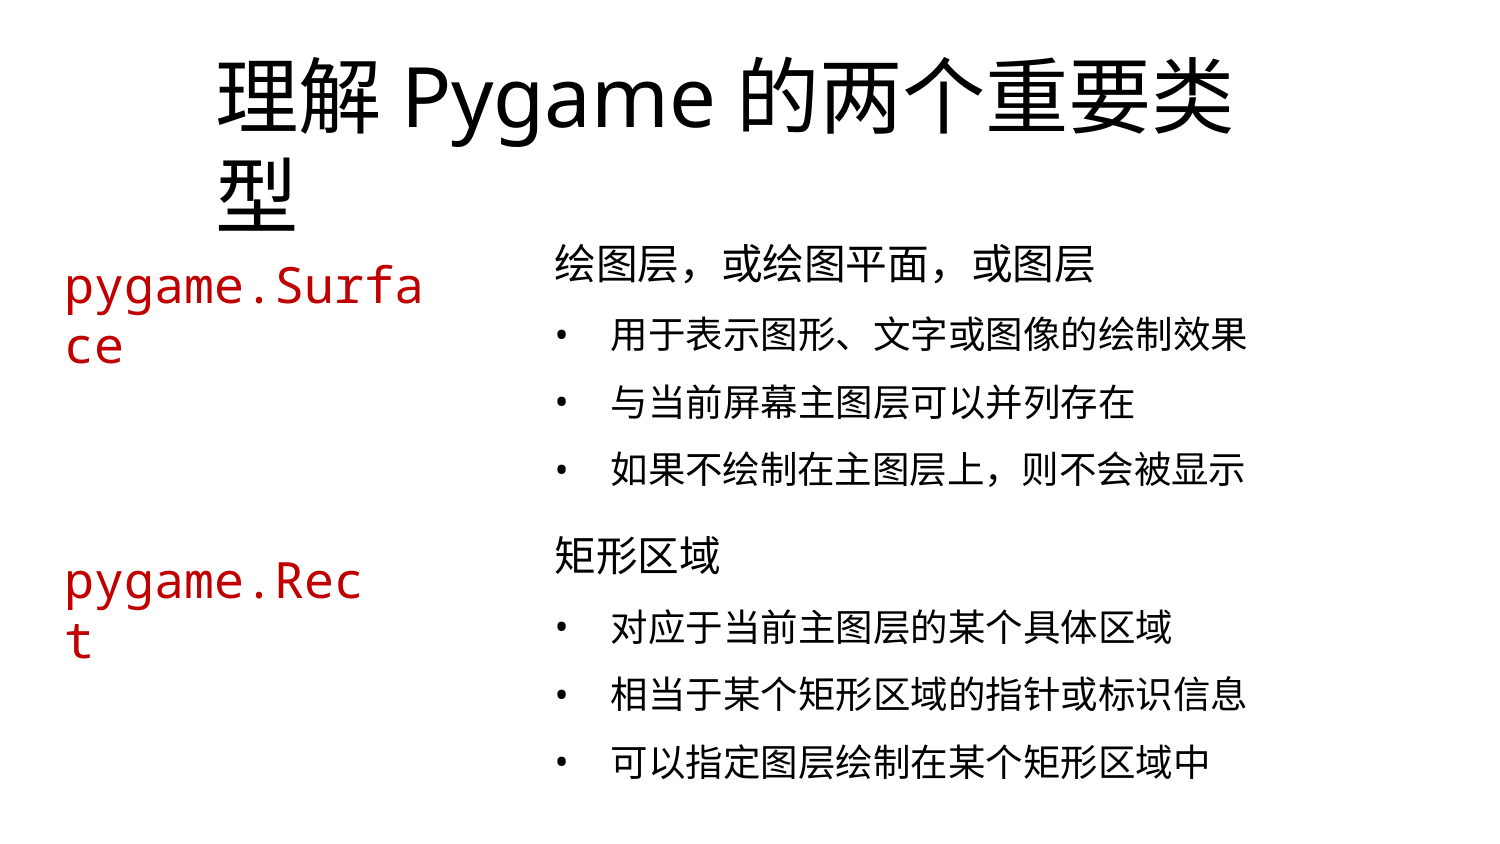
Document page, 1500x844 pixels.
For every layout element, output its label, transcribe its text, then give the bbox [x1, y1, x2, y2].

text_box pygame.Surface [62, 251, 453, 374]
text_box 绘图层，或绘图平面，或图层 用于表示图形、文字或图像的绘制效果 与当前屏幕主图层可以并列存在 如果不绘制在主图层上，则不会被显示 矩形区域 对应于当前主图层的某个具体区域 相当于某个矩形区域的指针或标识信息 可以指定图层绘制在某个矩形区域中 [552, 209, 1251, 784]
text_box pygame.Rect [62, 546, 371, 669]
title 理解Pygame的两个重要类型 [212, 41, 1287, 244]
